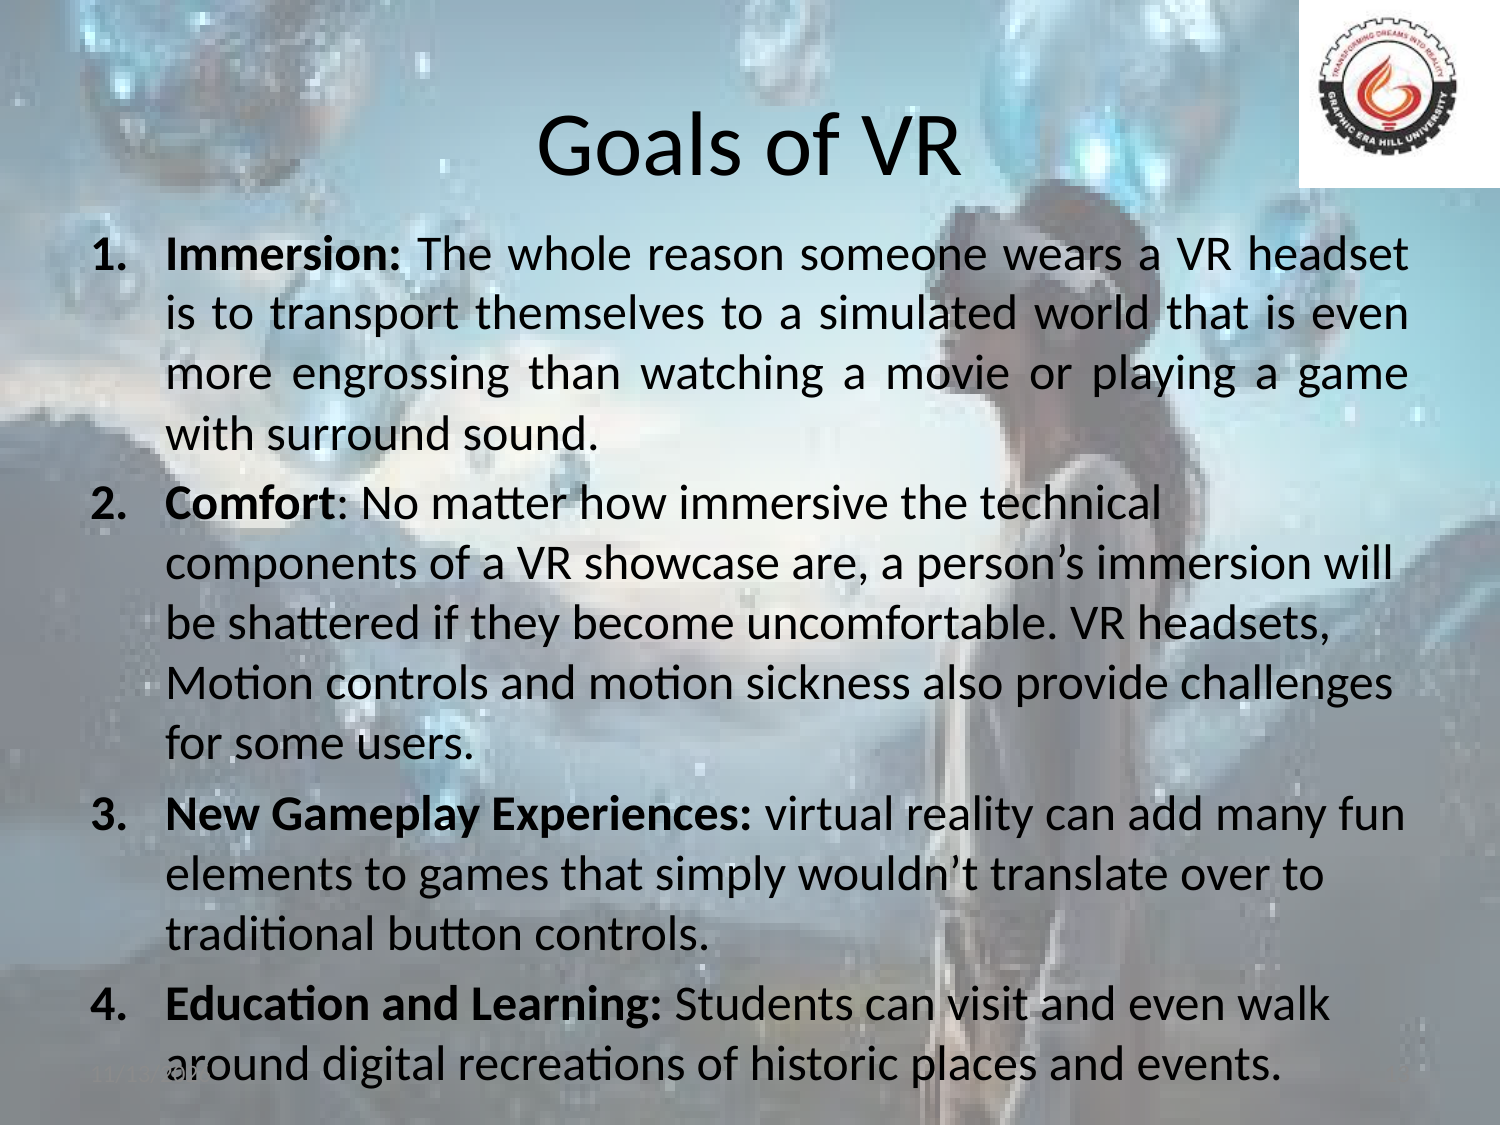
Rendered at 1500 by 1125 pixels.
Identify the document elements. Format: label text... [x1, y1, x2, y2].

title Goals of VR [75, 45, 1425, 212]
picture [1299, 0, 1500, 188]
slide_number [75, 1042, 425, 1103]
list Immersion: The whole reason someone wears a VR headset is to transport themselves to a simulated world that is even more engrossing than watching a movie or playing a game with surround sound. Comfort: No matter how immersive the technical components of a VR showcase are, a person’s immersion will be shattered if they become uncomfortable. VR headsets, Motion controls and motion sickness also provide challenges for some users. New Gameplay Experiences: virtual reality can add many fun elements to games that simply wouldn’t translate over to traditional button controls. Education and Learning: Students can visit and even walk around digital recreations of historic places and events. [75, 212, 1425, 1005]
slide_number 13 [1074, 1042, 1425, 1103]
